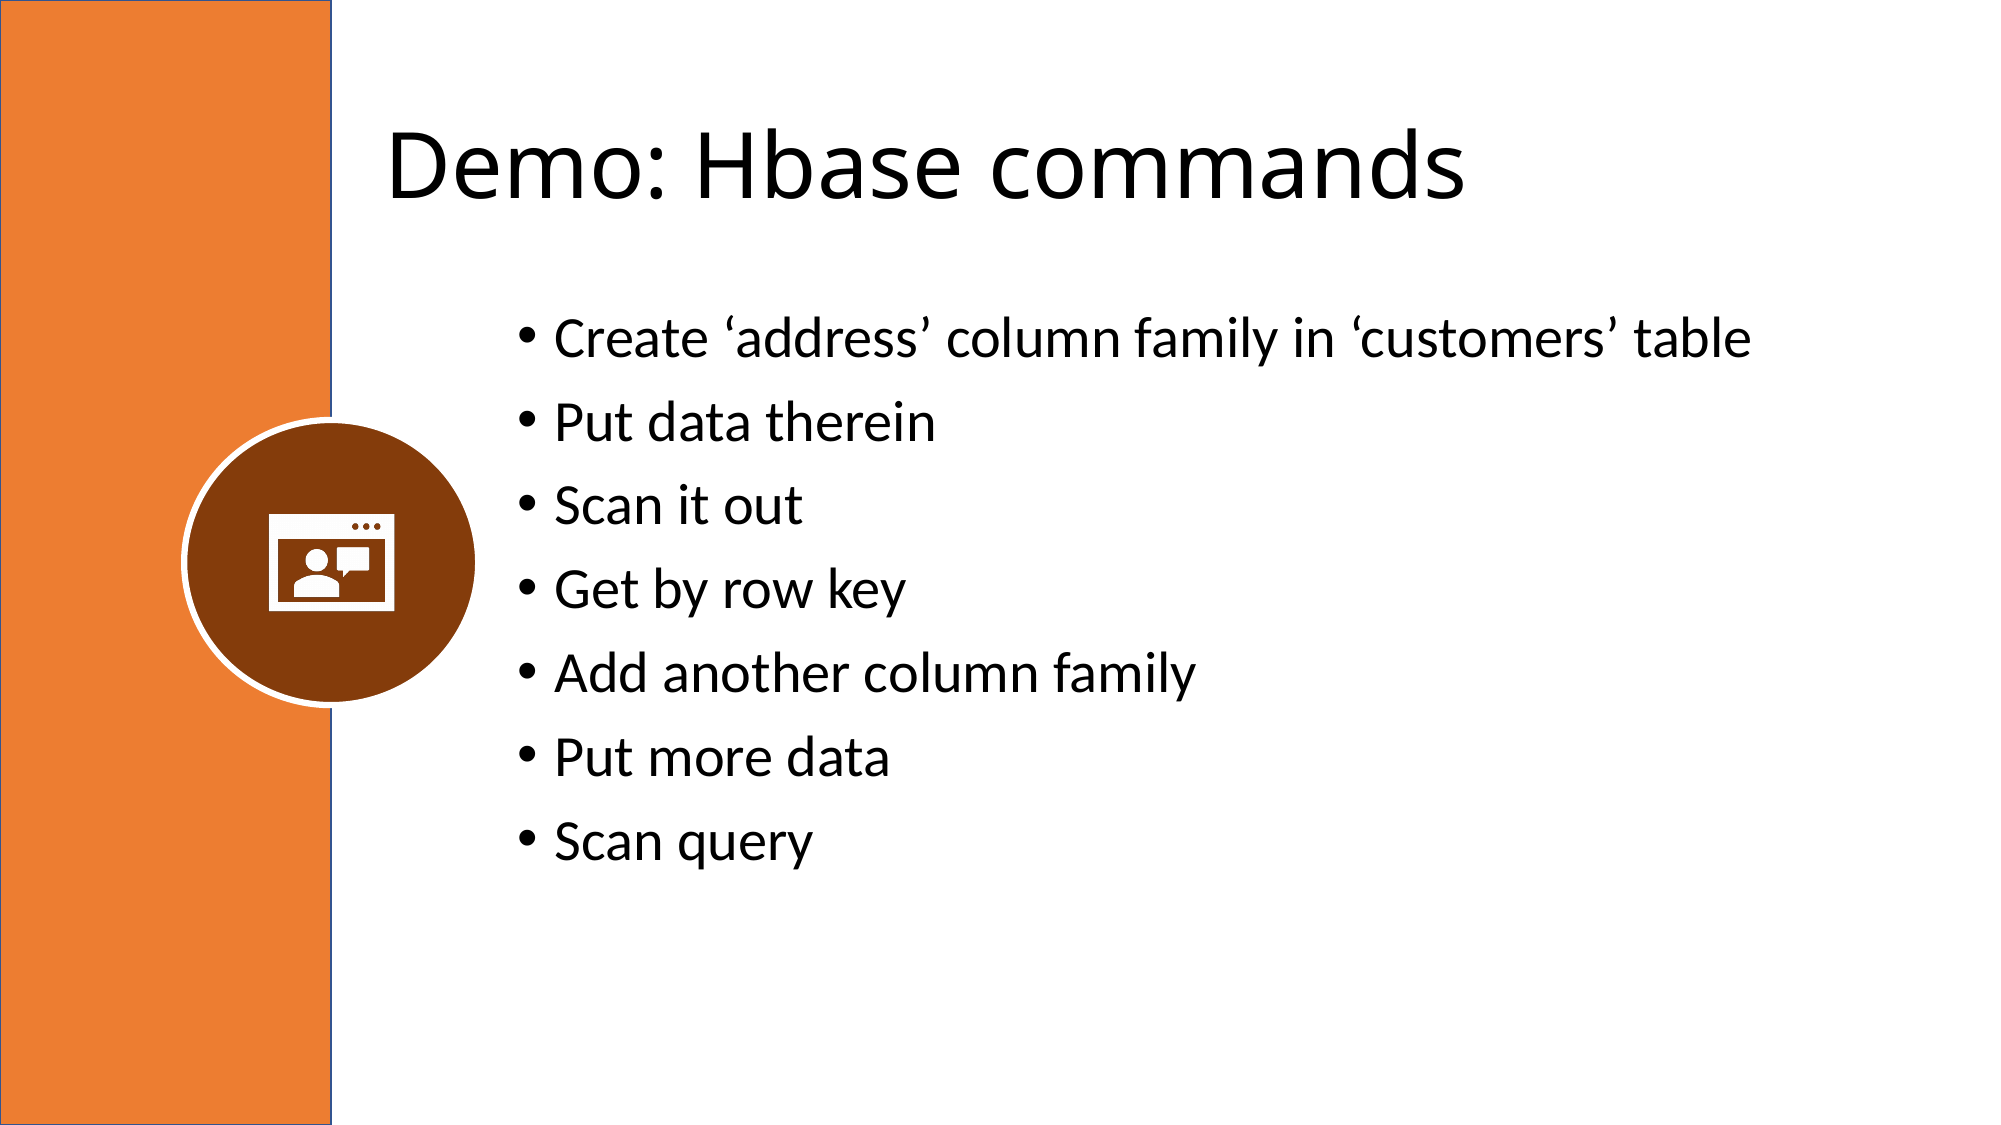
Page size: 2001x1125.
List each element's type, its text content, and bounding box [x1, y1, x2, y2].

title Demo: Hbase commands [370, 59, 1923, 278]
list Create ‘address’ column family in ‘customers’ table Put data therein Scan it out Get by row key Add another column family Put more data Scan query [502, 299, 1923, 1014]
picture [256, 487, 407, 638]
